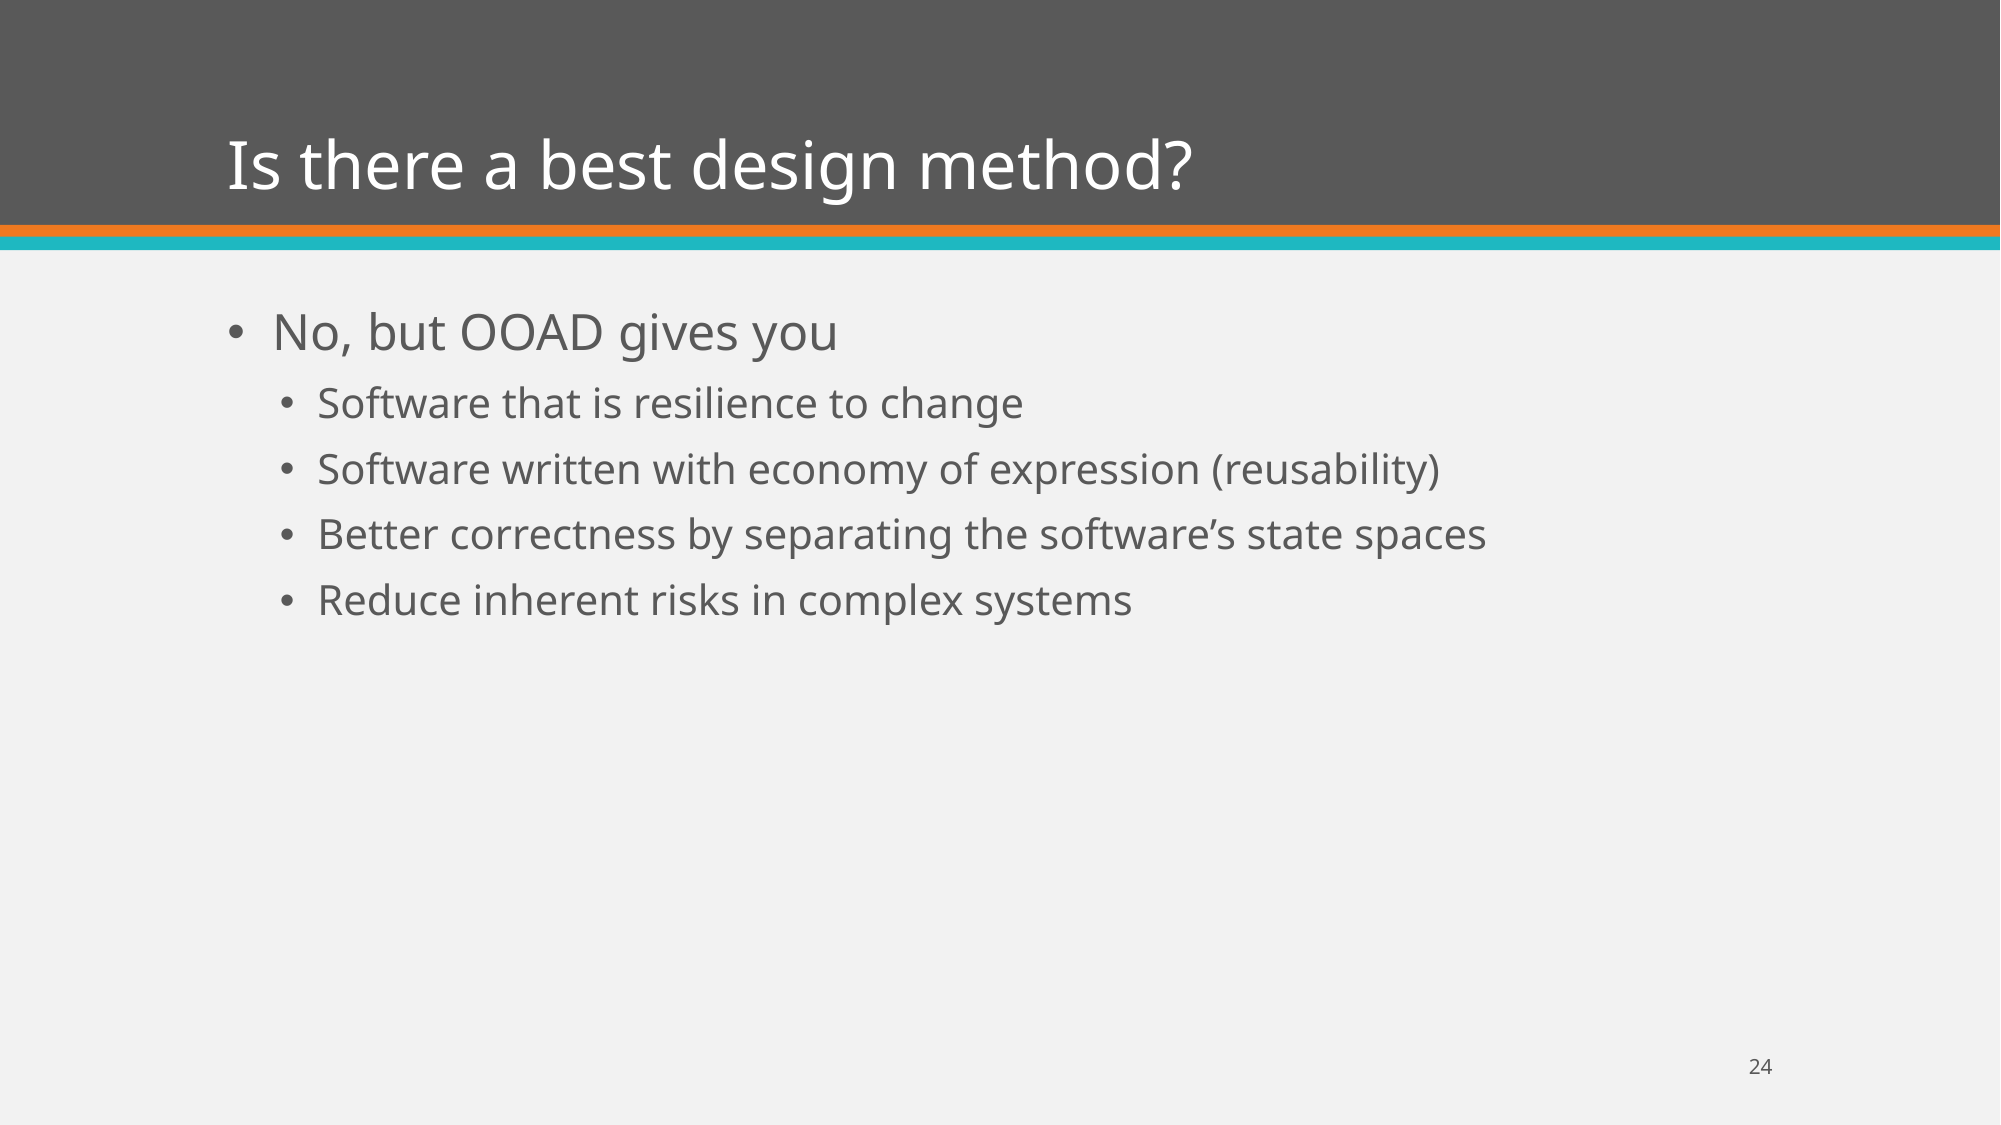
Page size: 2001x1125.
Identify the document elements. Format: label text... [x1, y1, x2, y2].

list No, but OOAD gives you Software that is resilience to change Software written with economy of expression (reusability) Better correctness by separating the software’s state spaces Reduce inherent risks in complex systems [212, 299, 1788, 1013]
title Is there a best design method? [212, 41, 1788, 212]
slide_number 24 [1562, 1045, 1788, 1091]
